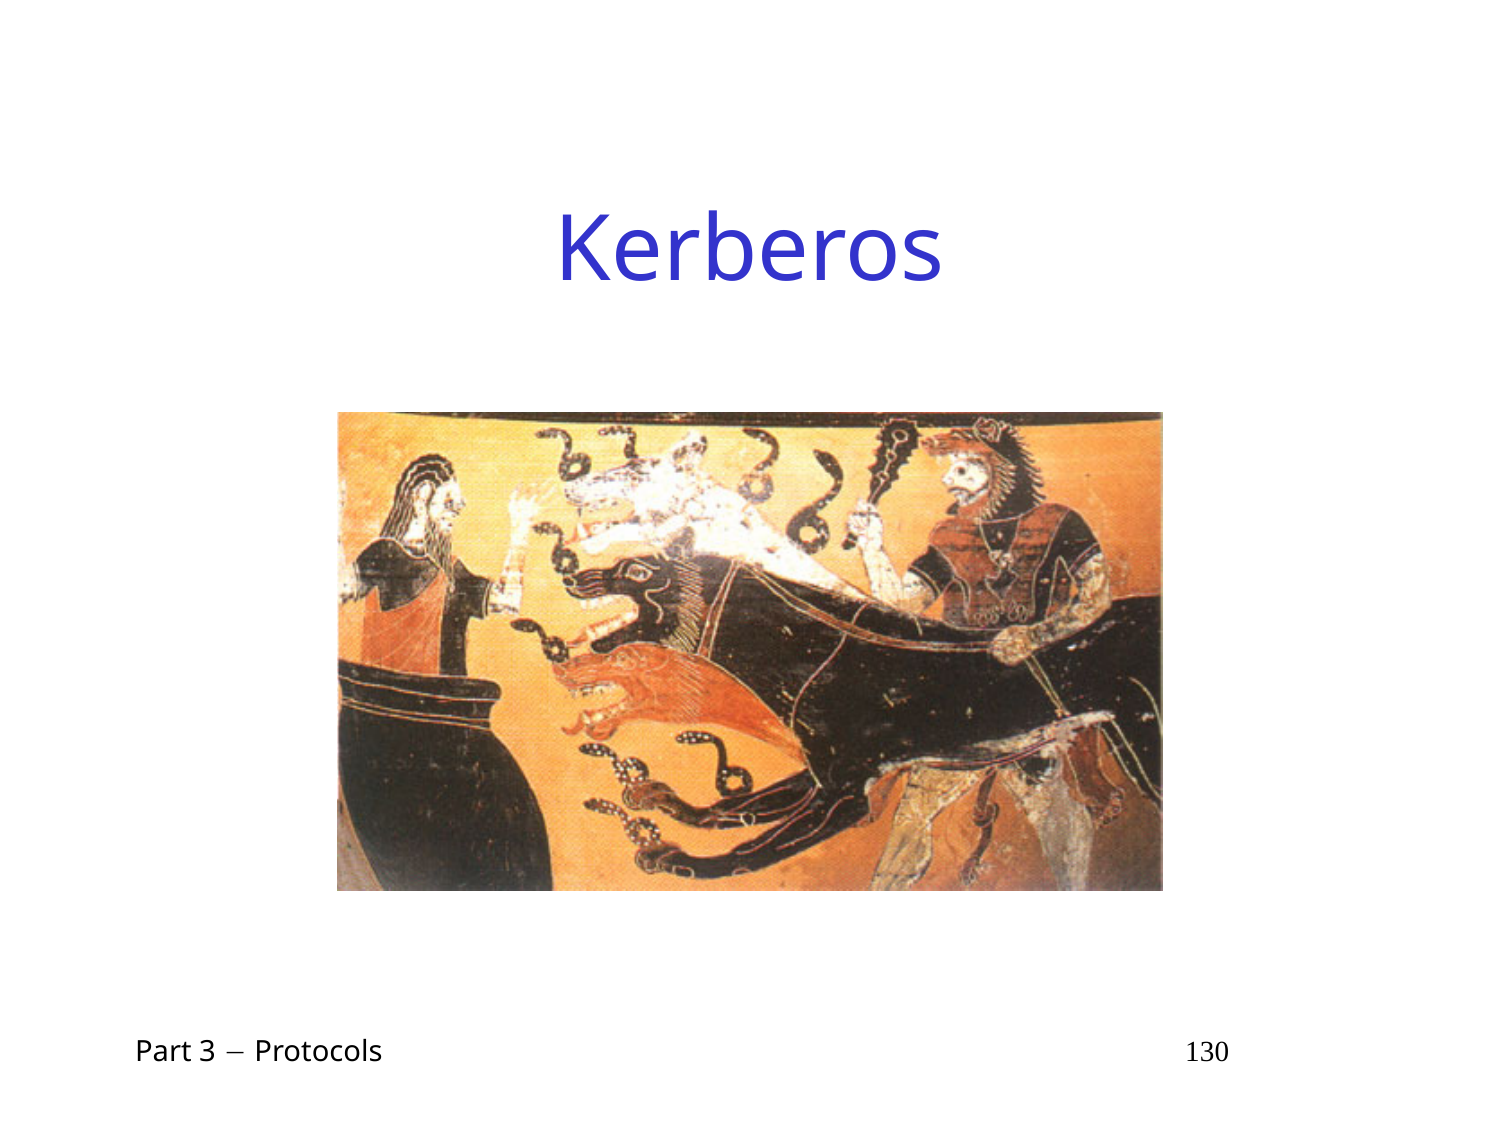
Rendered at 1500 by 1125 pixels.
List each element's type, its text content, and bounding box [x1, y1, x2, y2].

title Kerberos [112, 149, 1388, 338]
picture [337, 412, 1163, 891]
footer Part 3  Protocols 130 [112, 1024, 1401, 1101]
